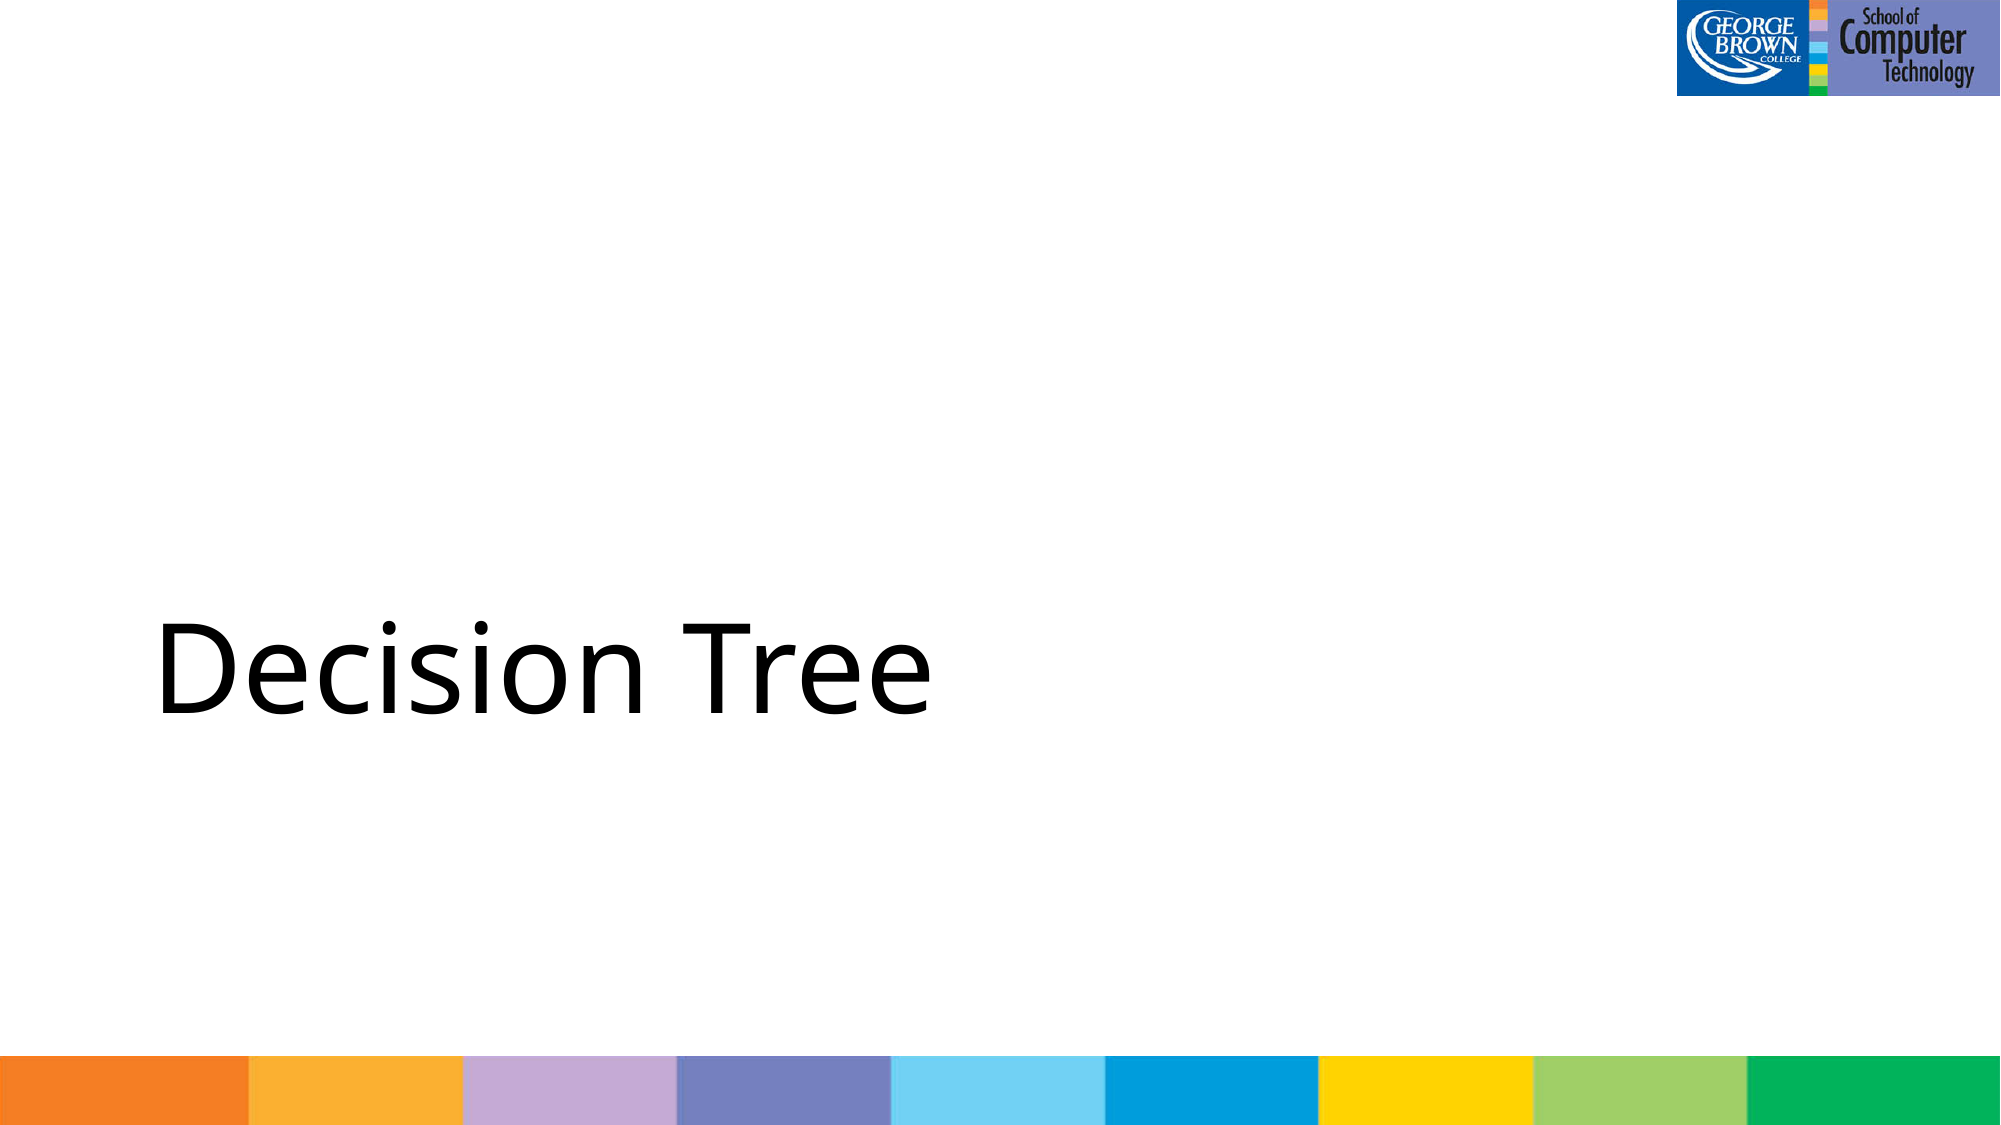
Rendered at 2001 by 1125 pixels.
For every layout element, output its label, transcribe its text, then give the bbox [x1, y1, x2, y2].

picture [0, 1056, 1105, 1125]
picture [1677, 0, 2000, 96]
title Decision Tree [136, 280, 1862, 749]
picture [1318, 1056, 2000, 1125]
